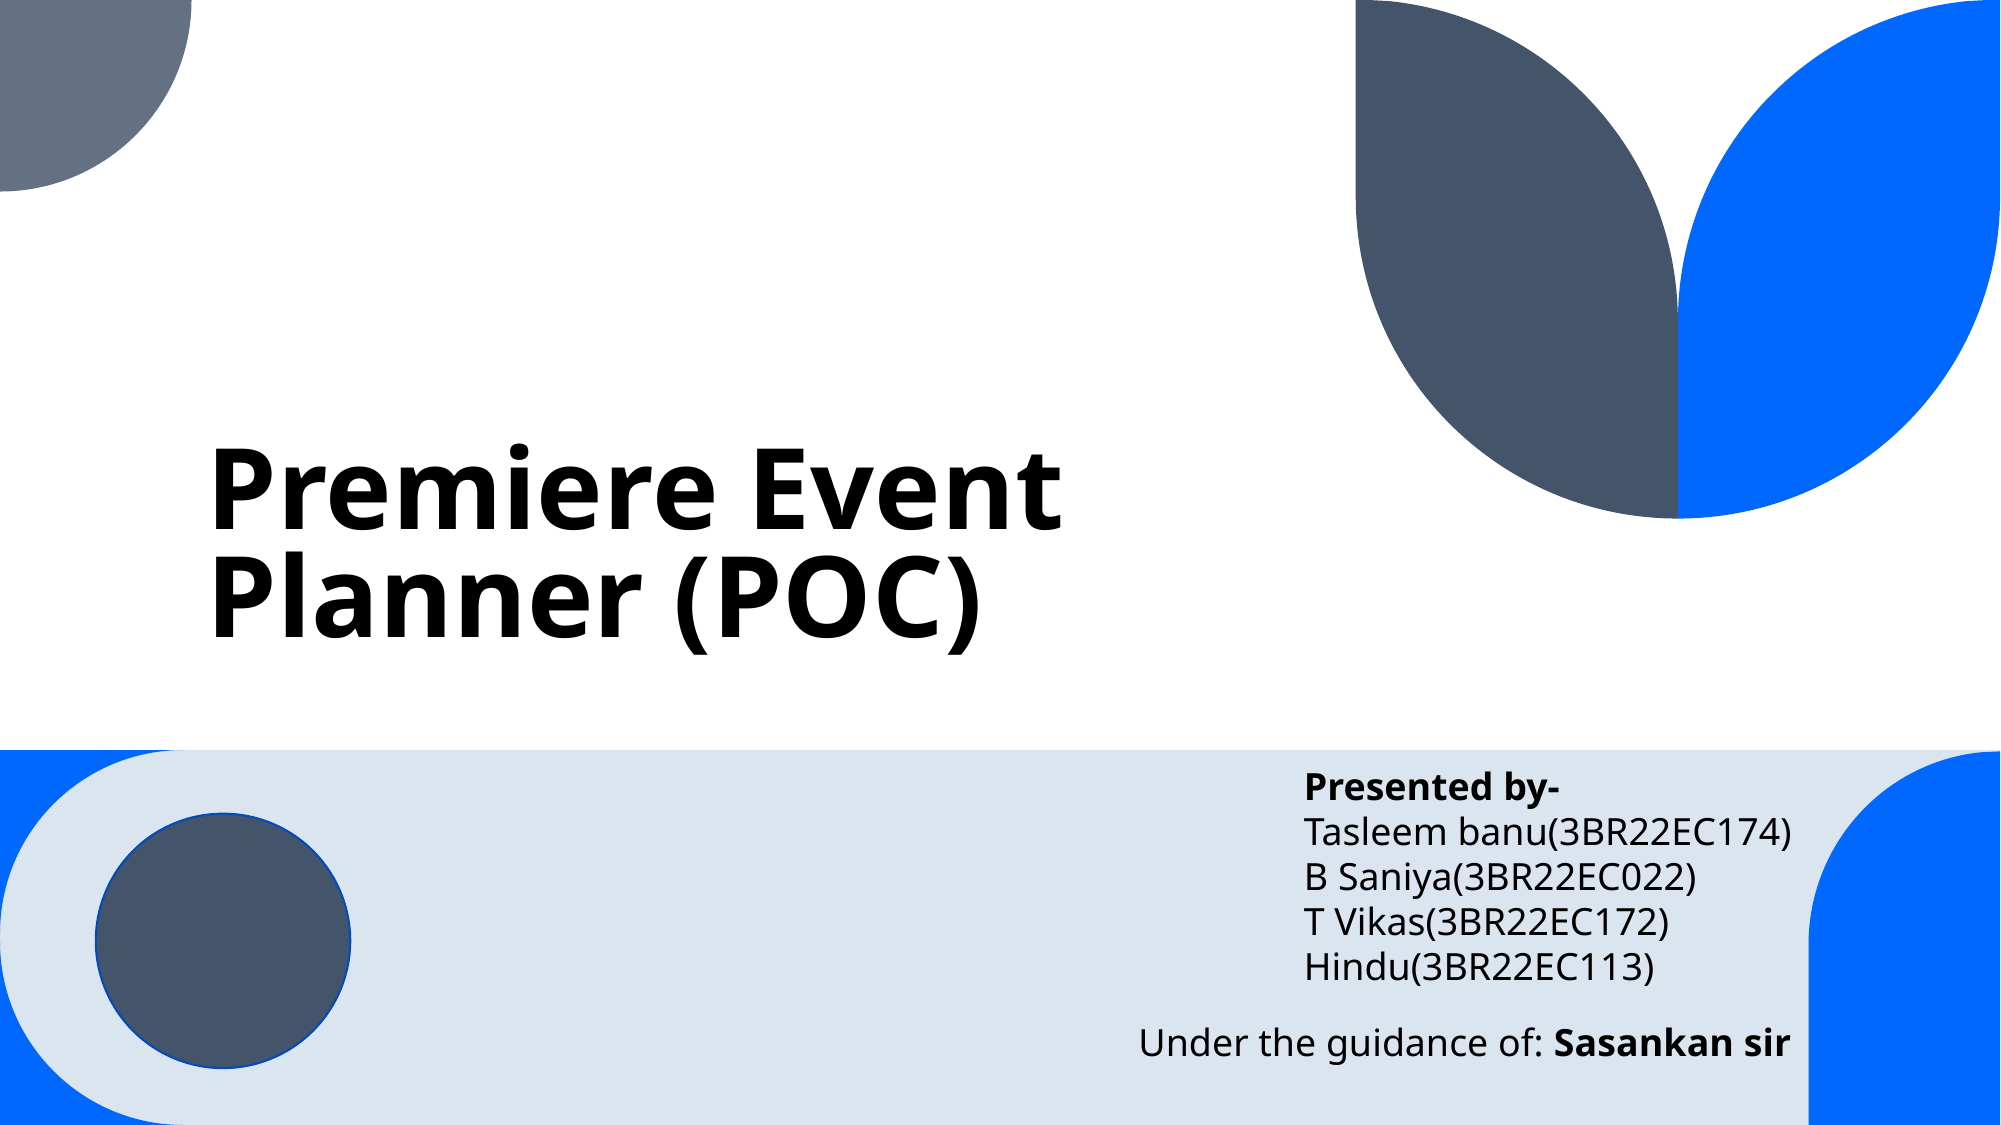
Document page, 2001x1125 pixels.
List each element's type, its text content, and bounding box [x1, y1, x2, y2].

title Premiere Event Planner (POC) [191, 38, 1356, 667]
text_box Under the guidance of: Sasankan sir [1123, 1011, 1813, 1072]
text_box Presented by- Tasleem banu(3BR22EC174) B Saniya(3BR22EC022) T Vikas(3BR22EC172) Hindu(3BR22EC113) [1289, 755, 2000, 996]
